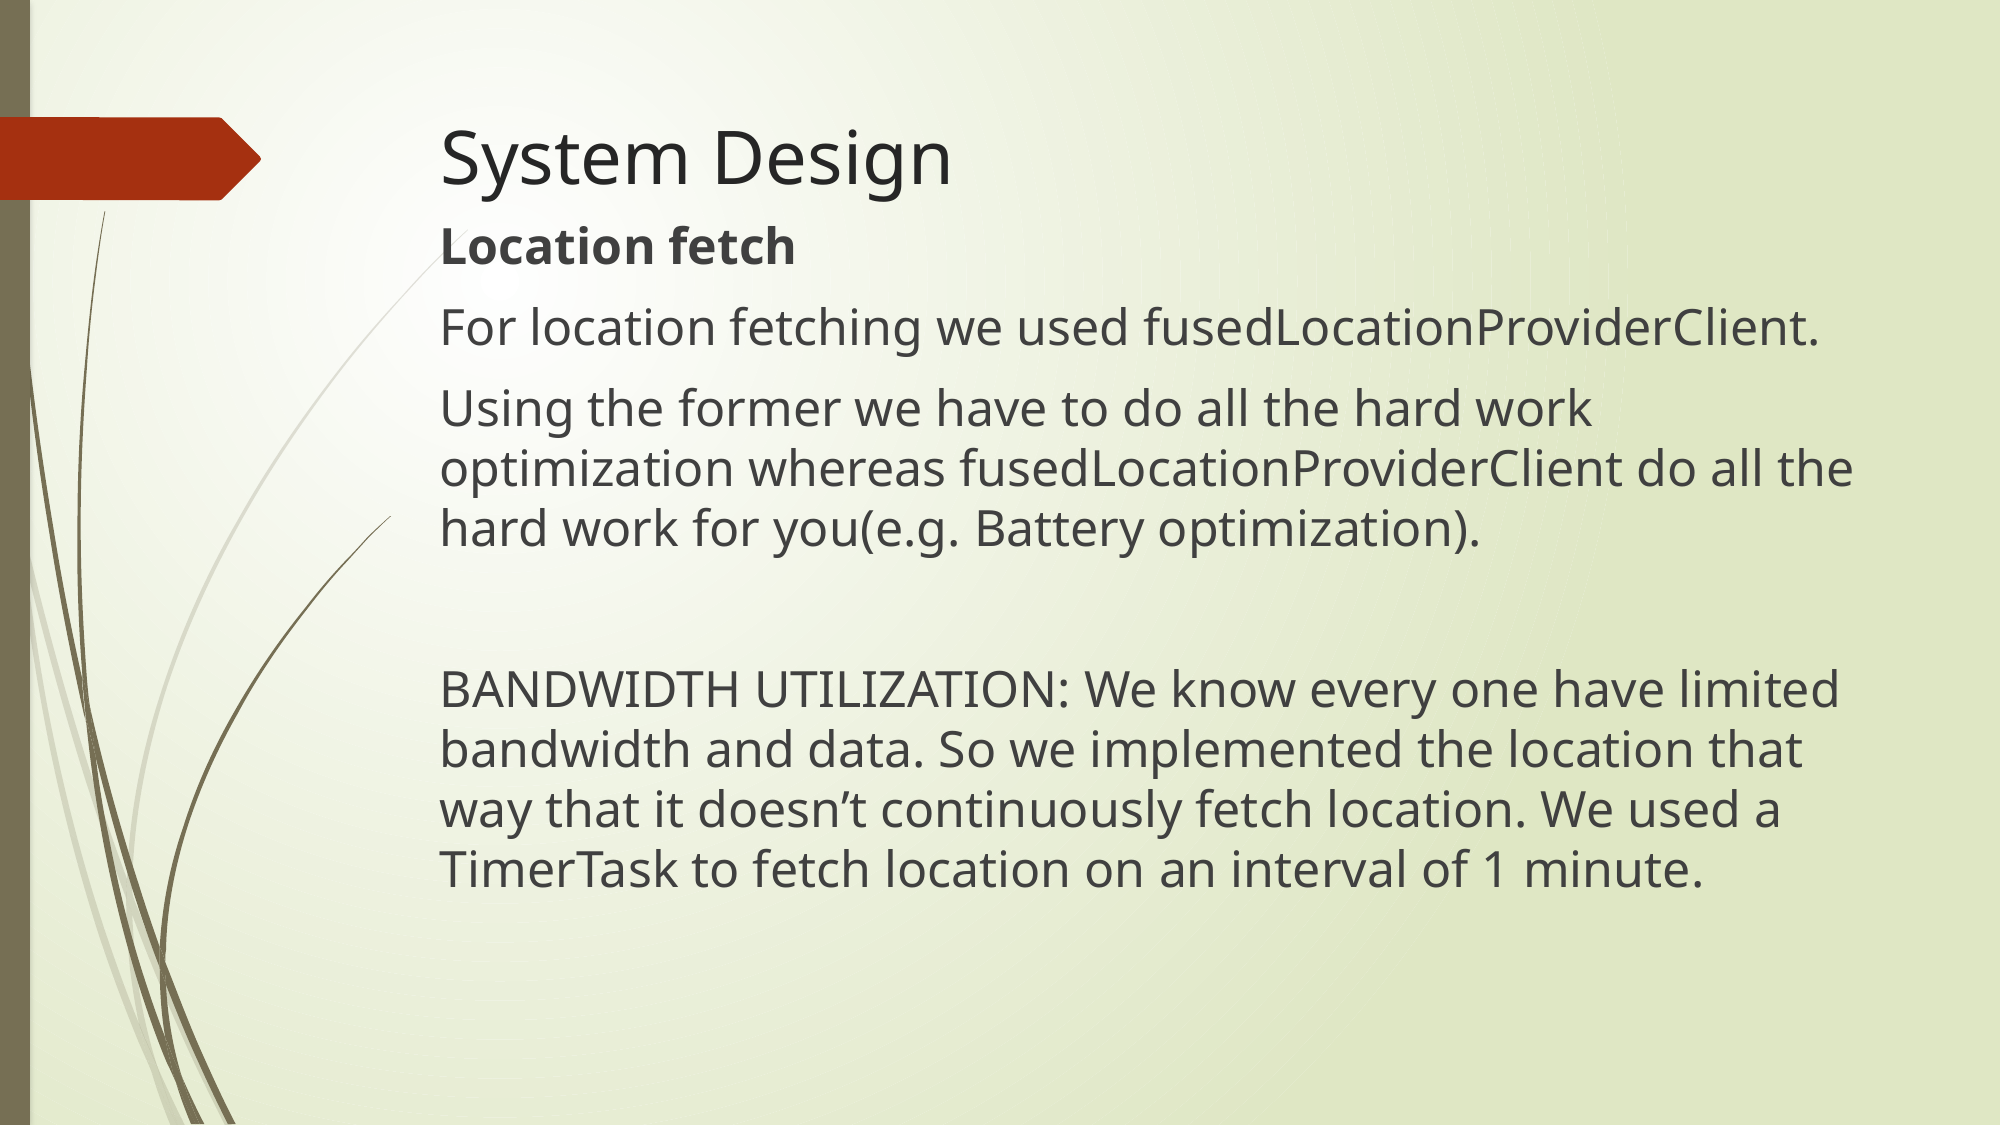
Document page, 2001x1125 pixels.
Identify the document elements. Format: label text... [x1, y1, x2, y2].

list Location fetch For location fetching we used fusedLocationProviderClient. Using the former we have to do all the hard work optimization whereas fusedLocationProviderClient do all the hard work for you(e.g. Battery optimization). BANDWIDTH UTILIZATION: We know every one have limited bandwidth and data. So we implemented the location that way that it doesn’t continuously fetch location. We used a TimerTask to fetch location on an interval of 1 minute. [424, 207, 1888, 1065]
title System Design [425, 102, 1888, 207]
